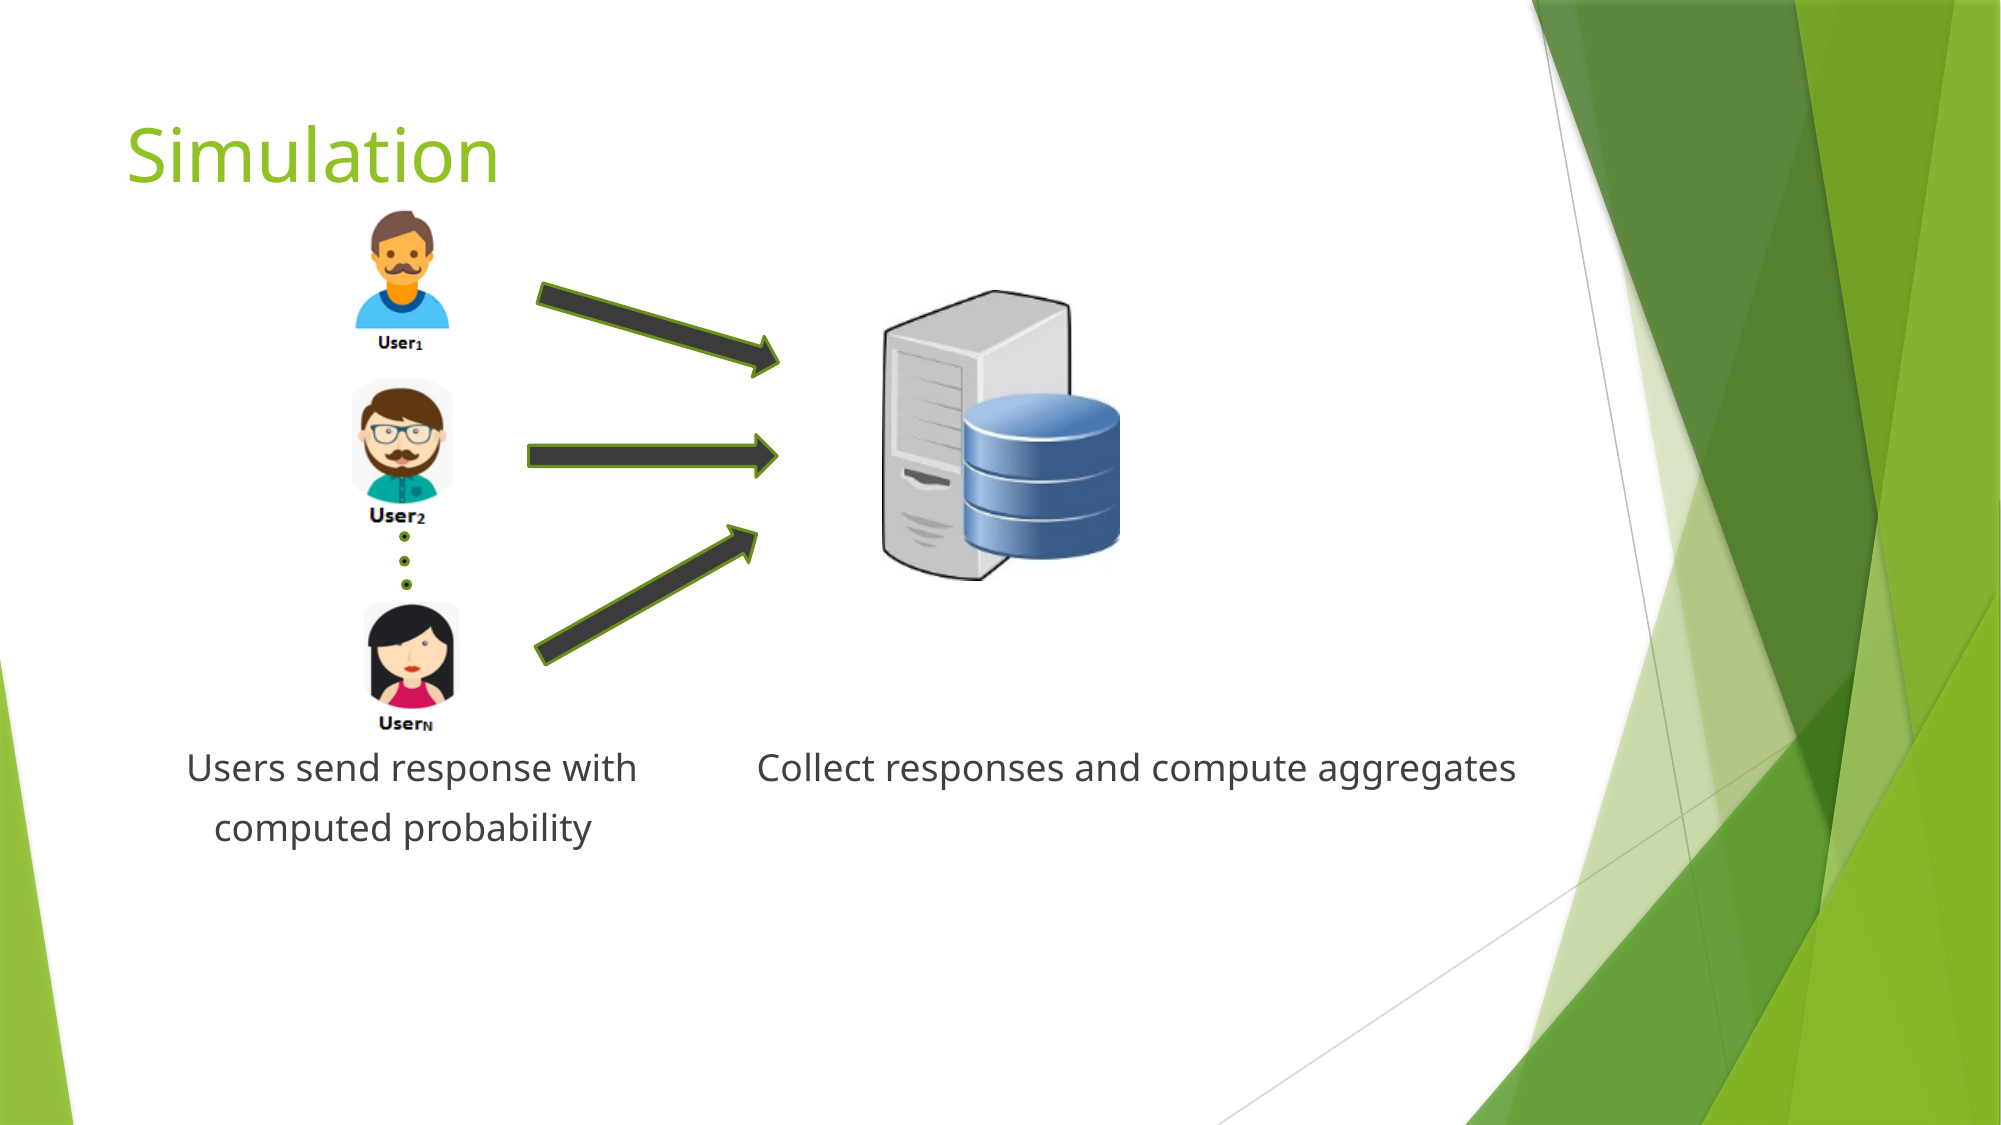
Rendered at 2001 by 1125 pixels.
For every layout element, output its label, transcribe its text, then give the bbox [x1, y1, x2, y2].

text_box [535, 281, 780, 379]
list Users send response with Collect responses and compute aggregates computed probability [111, 192, 1610, 882]
picture [352, 206, 454, 350]
footer [111, 888, 1621, 1051]
text_box [527, 433, 779, 479]
title Simulation [111, 99, 1522, 192]
picture [352, 377, 457, 527]
picture [363, 601, 462, 735]
text_box [399, 555, 410, 567]
text_box [533, 524, 759, 667]
text_box [399, 535, 410, 542]
picture [401, 579, 413, 591]
picture [882, 290, 1120, 582]
